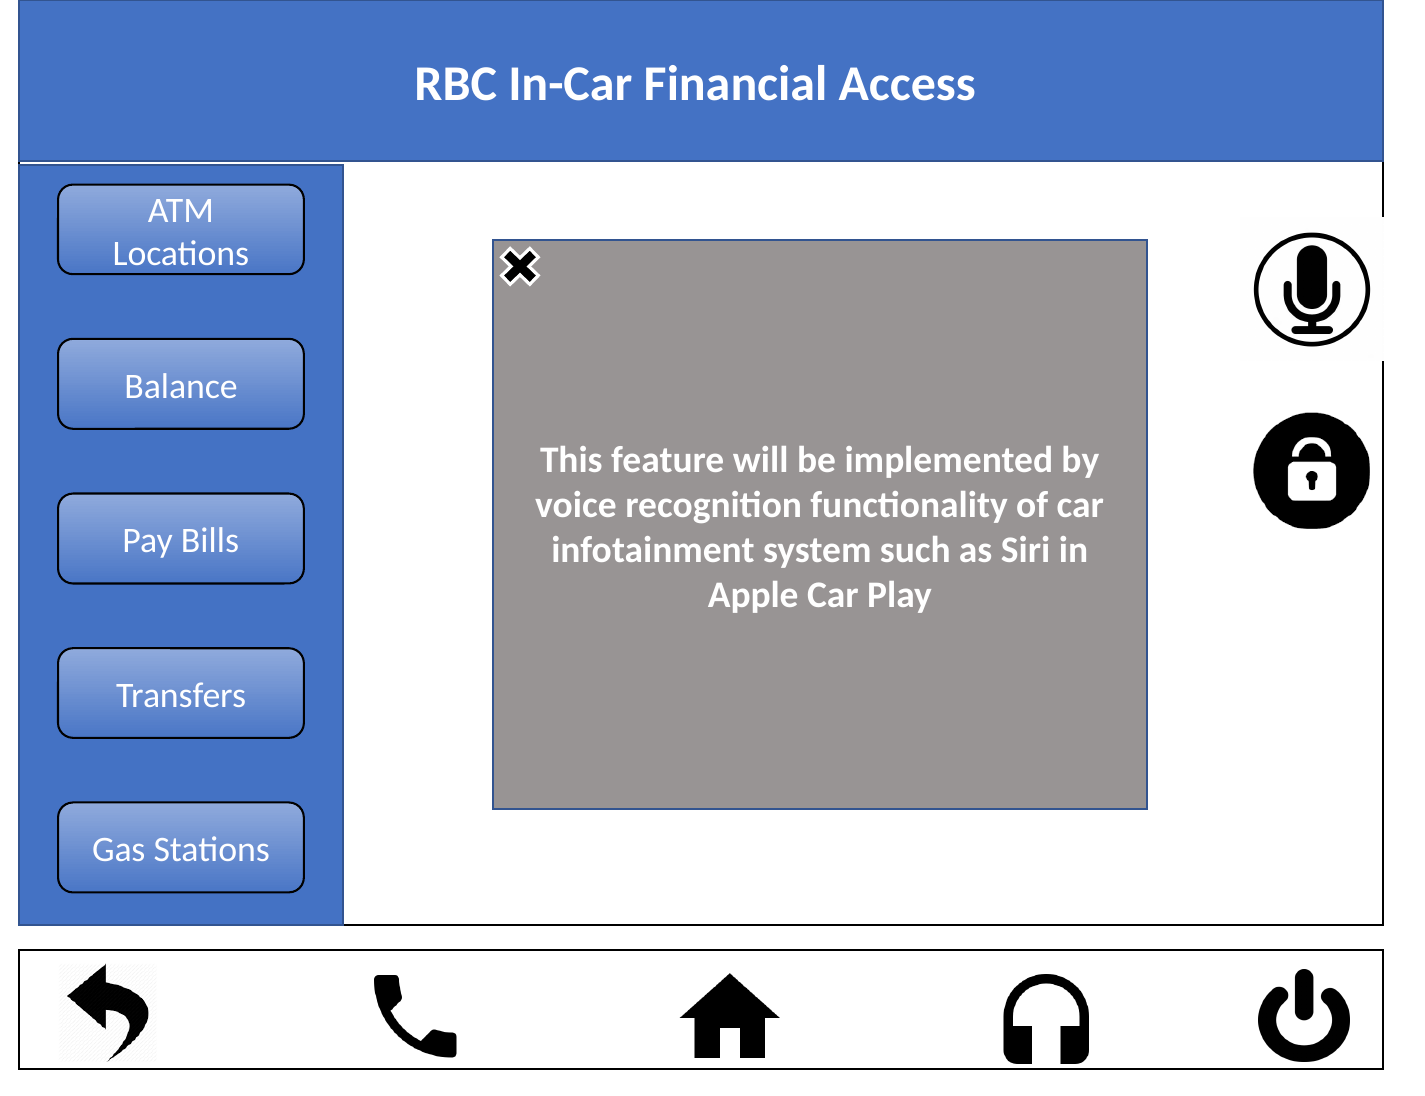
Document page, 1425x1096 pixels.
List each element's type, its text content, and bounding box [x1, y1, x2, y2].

picture [58, 963, 157, 1062]
picture [1258, 969, 1350, 1062]
picture [1240, 217, 1384, 361]
text_box This feature will be implemented by voice recognition functionality of car infotainment system such as Siri in Apple Car Play [492, 239, 1148, 810]
picture [669, 958, 790, 1078]
picture [989, 969, 1103, 1083]
text_box [499, 246, 541, 287]
picture [1253, 412, 1370, 529]
picture [360, 961, 470, 1071]
